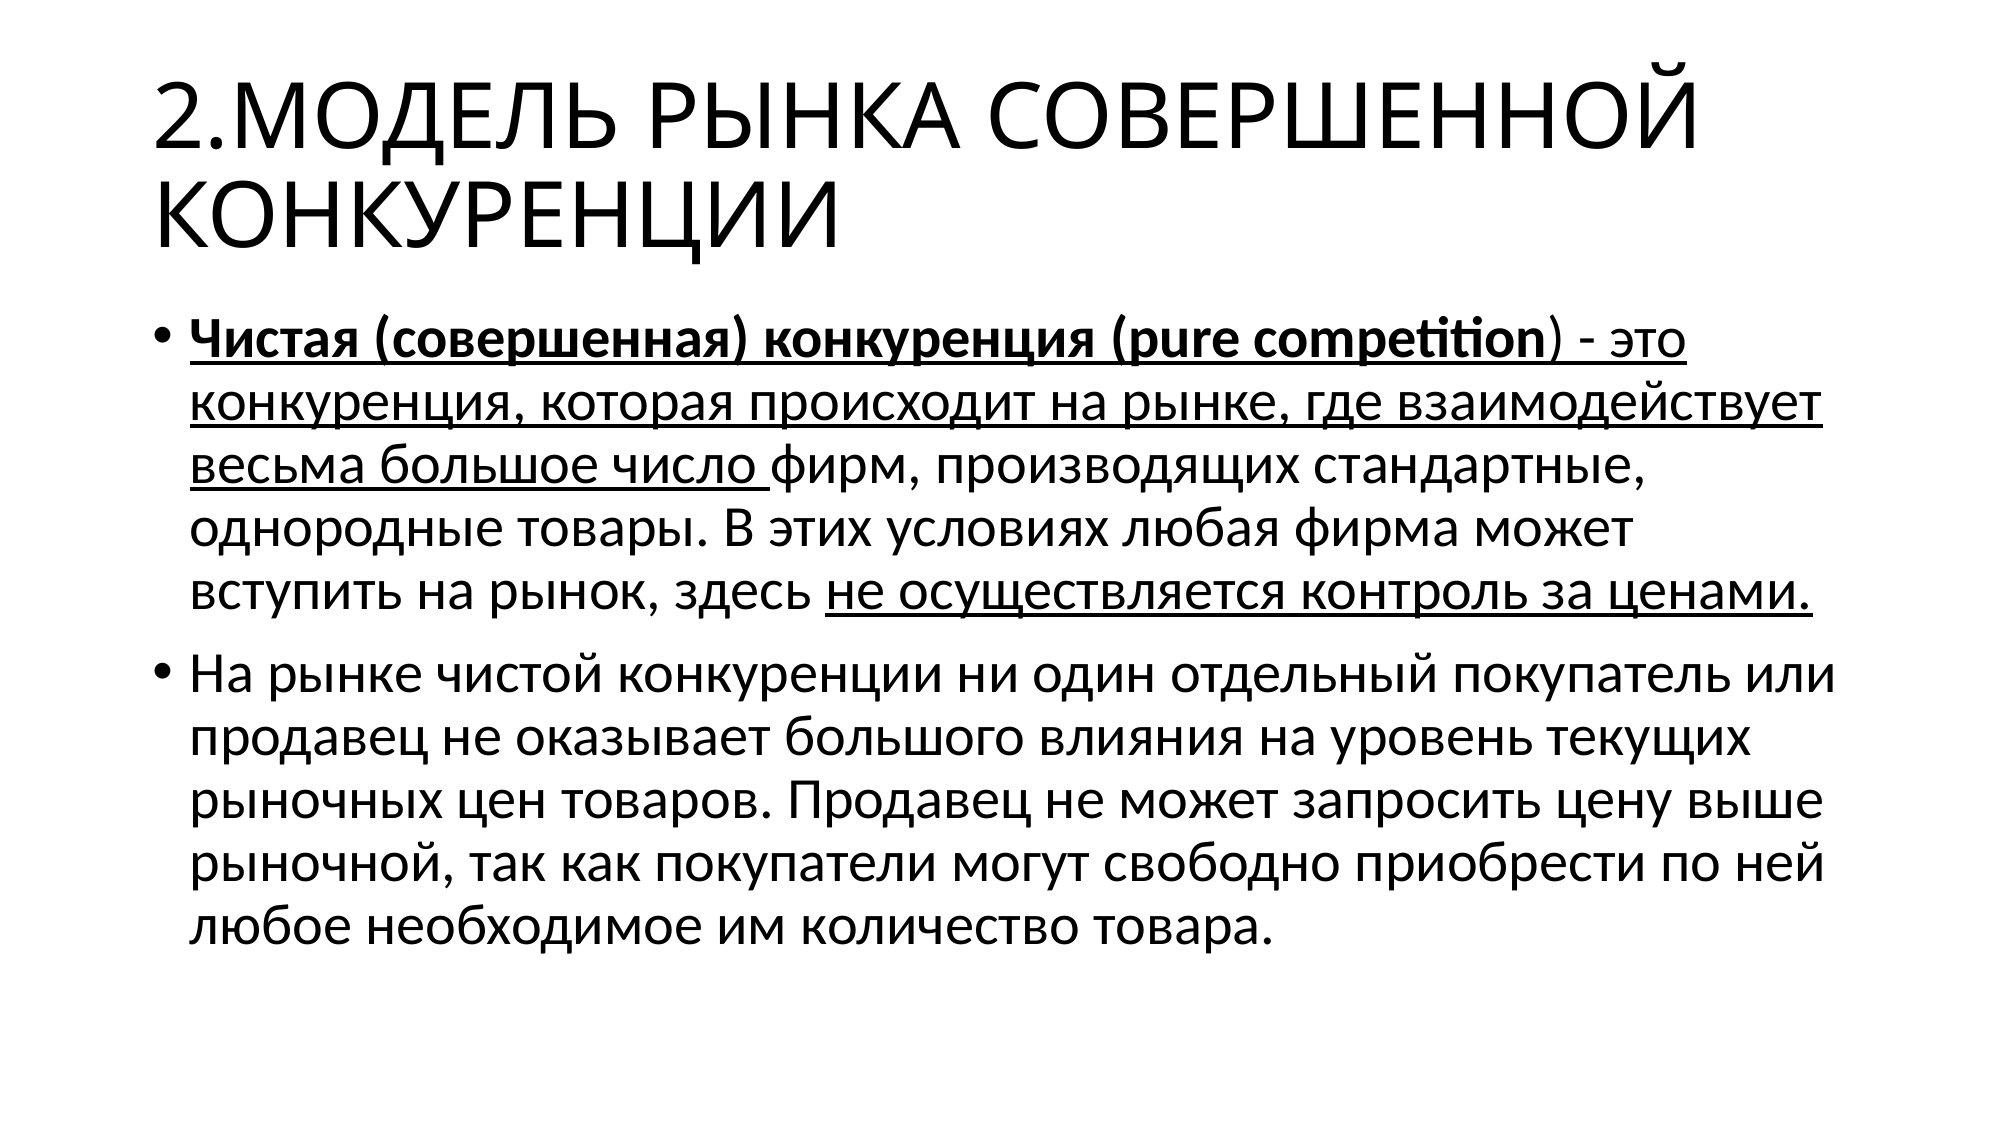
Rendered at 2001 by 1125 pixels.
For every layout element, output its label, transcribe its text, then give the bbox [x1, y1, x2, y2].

title 2.МОДЕЛЬ РЫНКА СОВЕРШЕННОЙ КОНКУРЕНЦИИ [137, 59, 1863, 278]
list Чистая (совершенная) конкуренция (pure competition) - это конкуренция, которая происходит на рынке, где взаимодействует весьма большое число фирм, производящих стандартные, однородные товары. В этих условиях любая фирма может вступить на рынок, здесь не осуществляется контроль за ценами. На рынке чистой конкуренции ни один отдельный покупатель или продавец не оказывает большого влияния на уровень текущих рыночных цен товаров. Продавец не может запросить цену выше рыночной, так как покупатели могут свободно приобрести по ней любое необходимое им количество товара. [137, 299, 1863, 1014]
